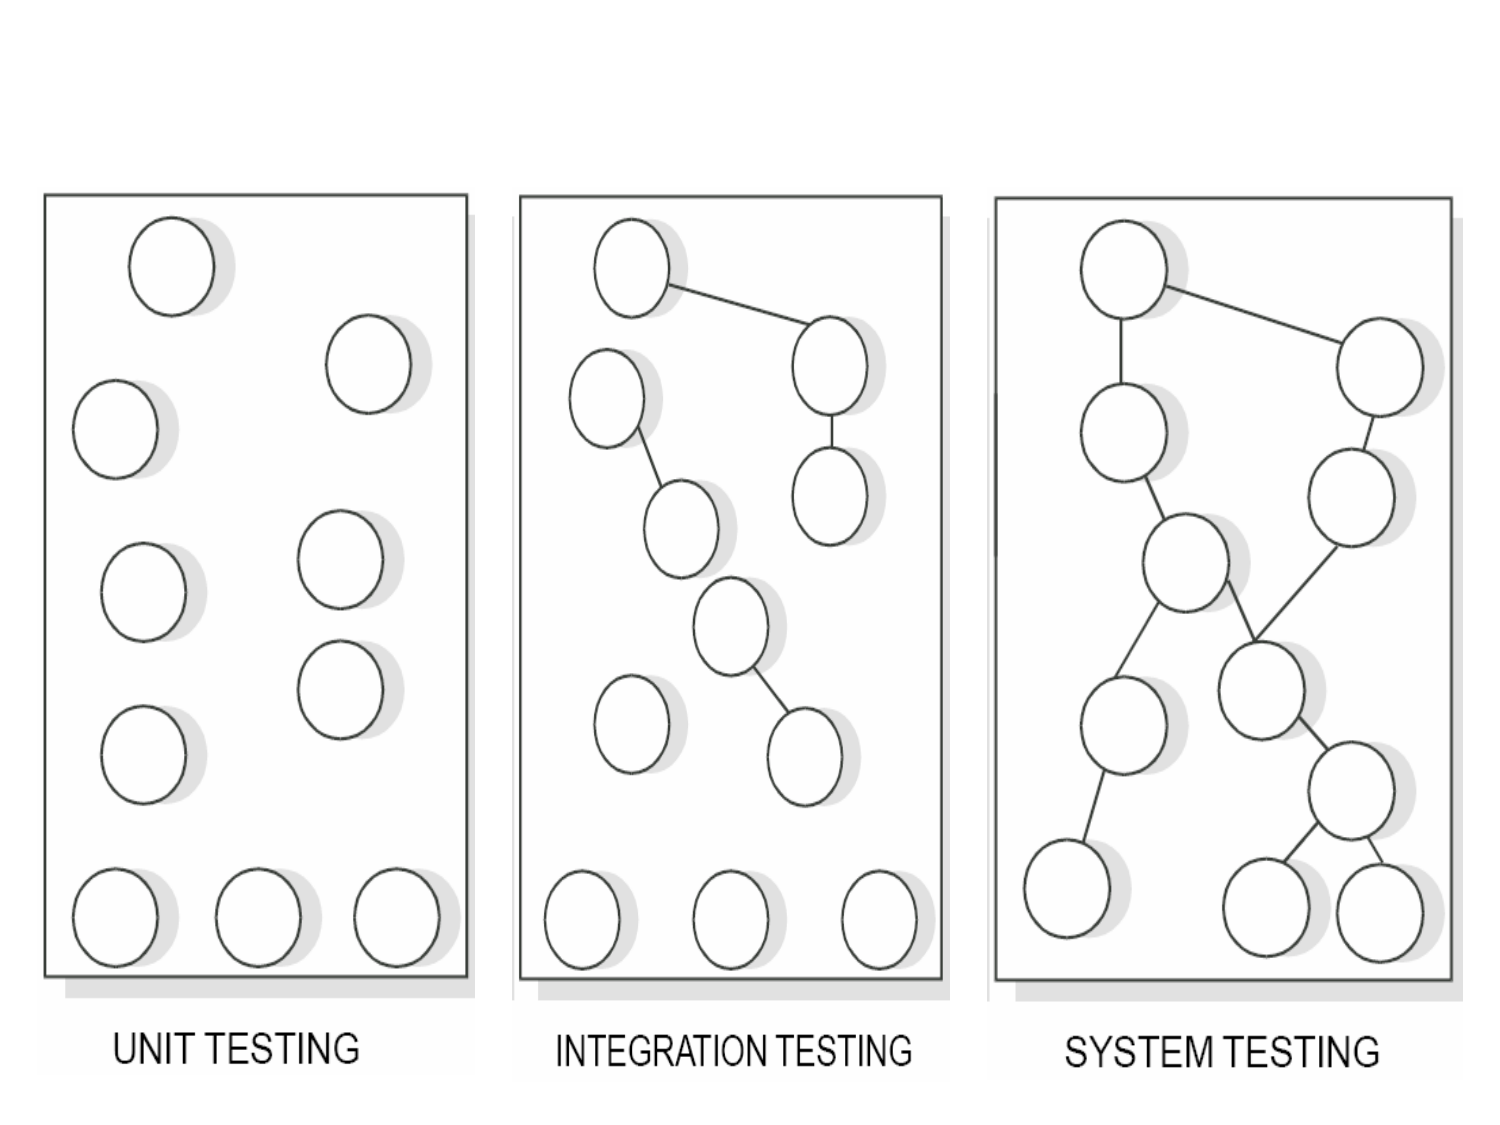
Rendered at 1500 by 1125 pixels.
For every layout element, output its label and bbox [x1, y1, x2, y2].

picture [987, 187, 1463, 1080]
picture [37, 187, 476, 1076]
picture [512, 187, 951, 1082]
